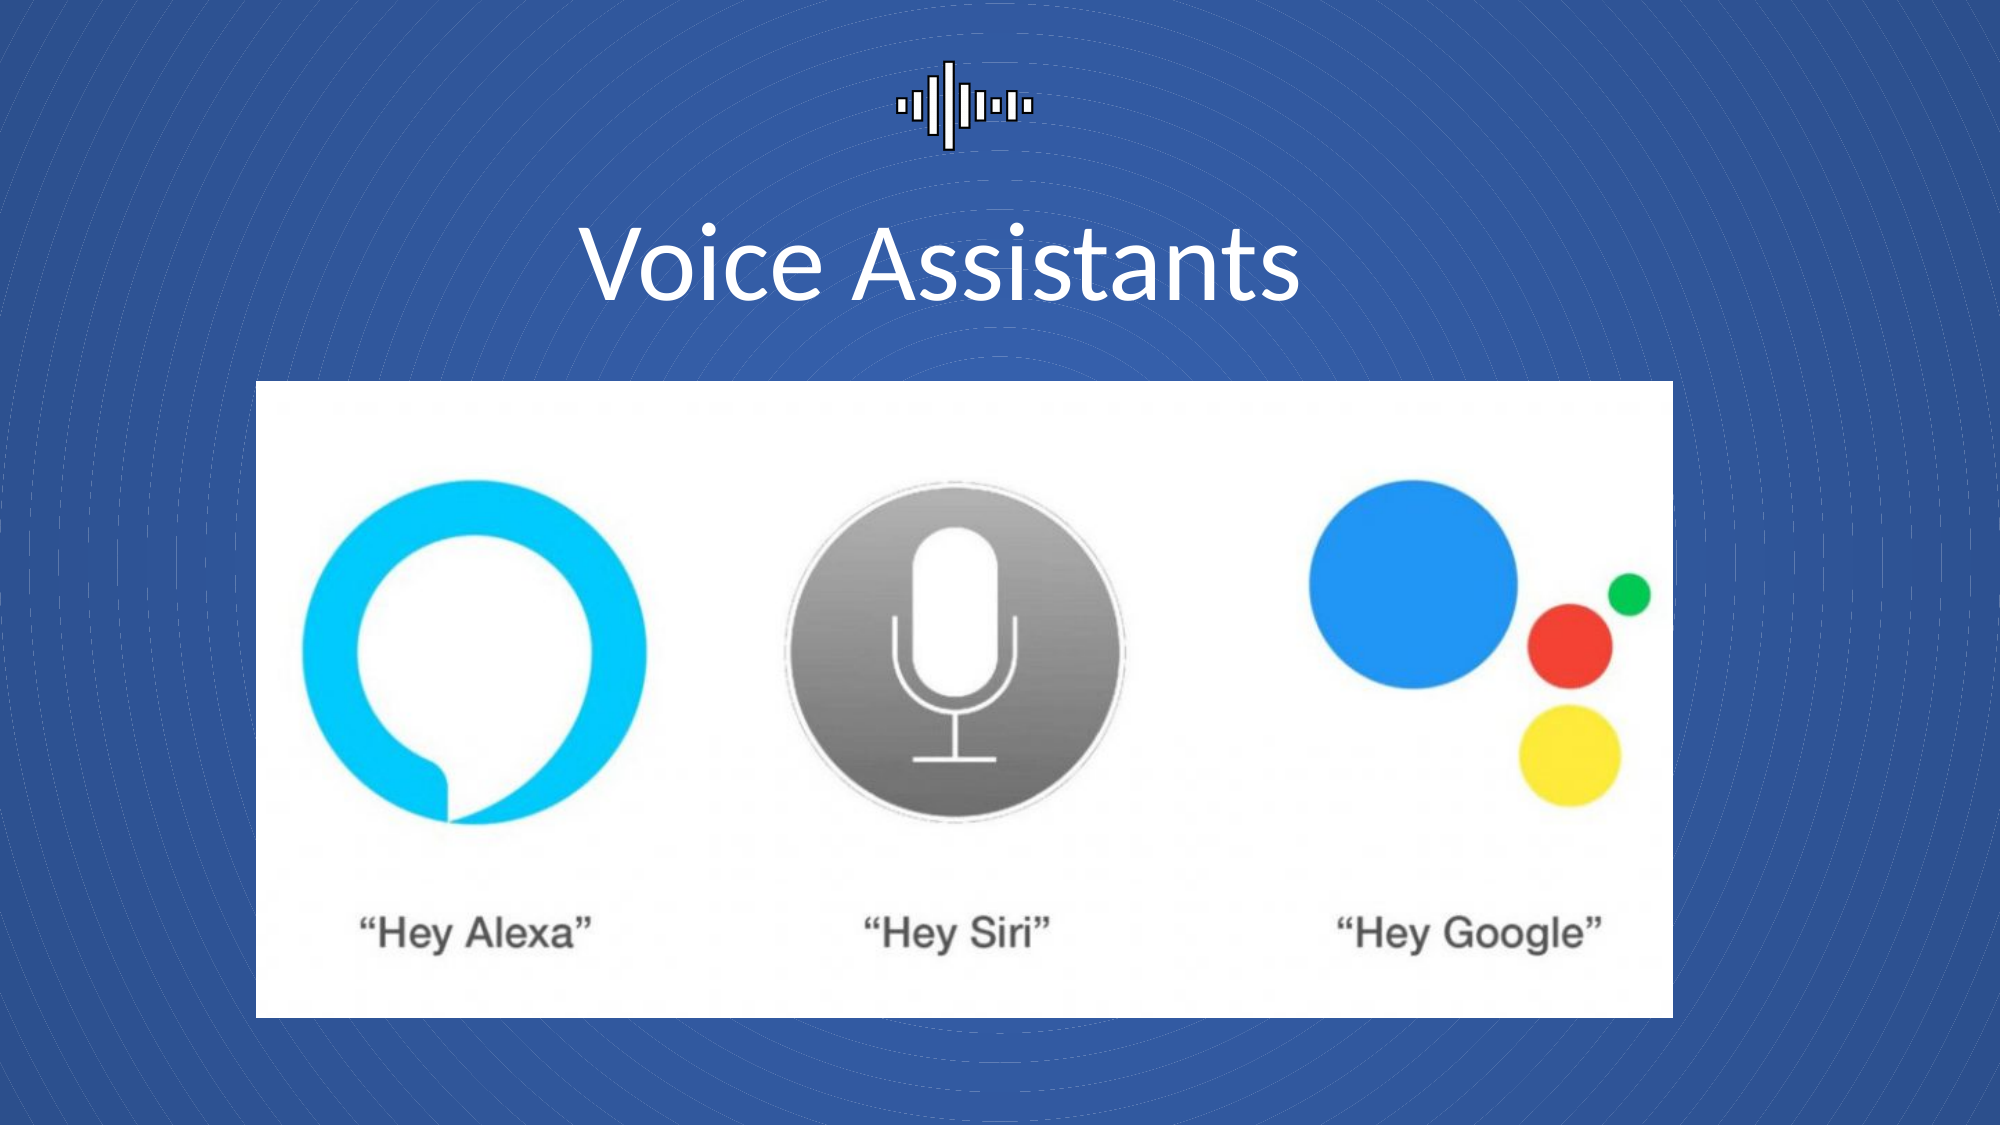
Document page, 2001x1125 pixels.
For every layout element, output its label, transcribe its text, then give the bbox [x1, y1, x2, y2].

picture [256, 381, 1673, 1018]
text_box Voice Assistants [563, 180, 1319, 331]
picture [889, 30, 1040, 181]
